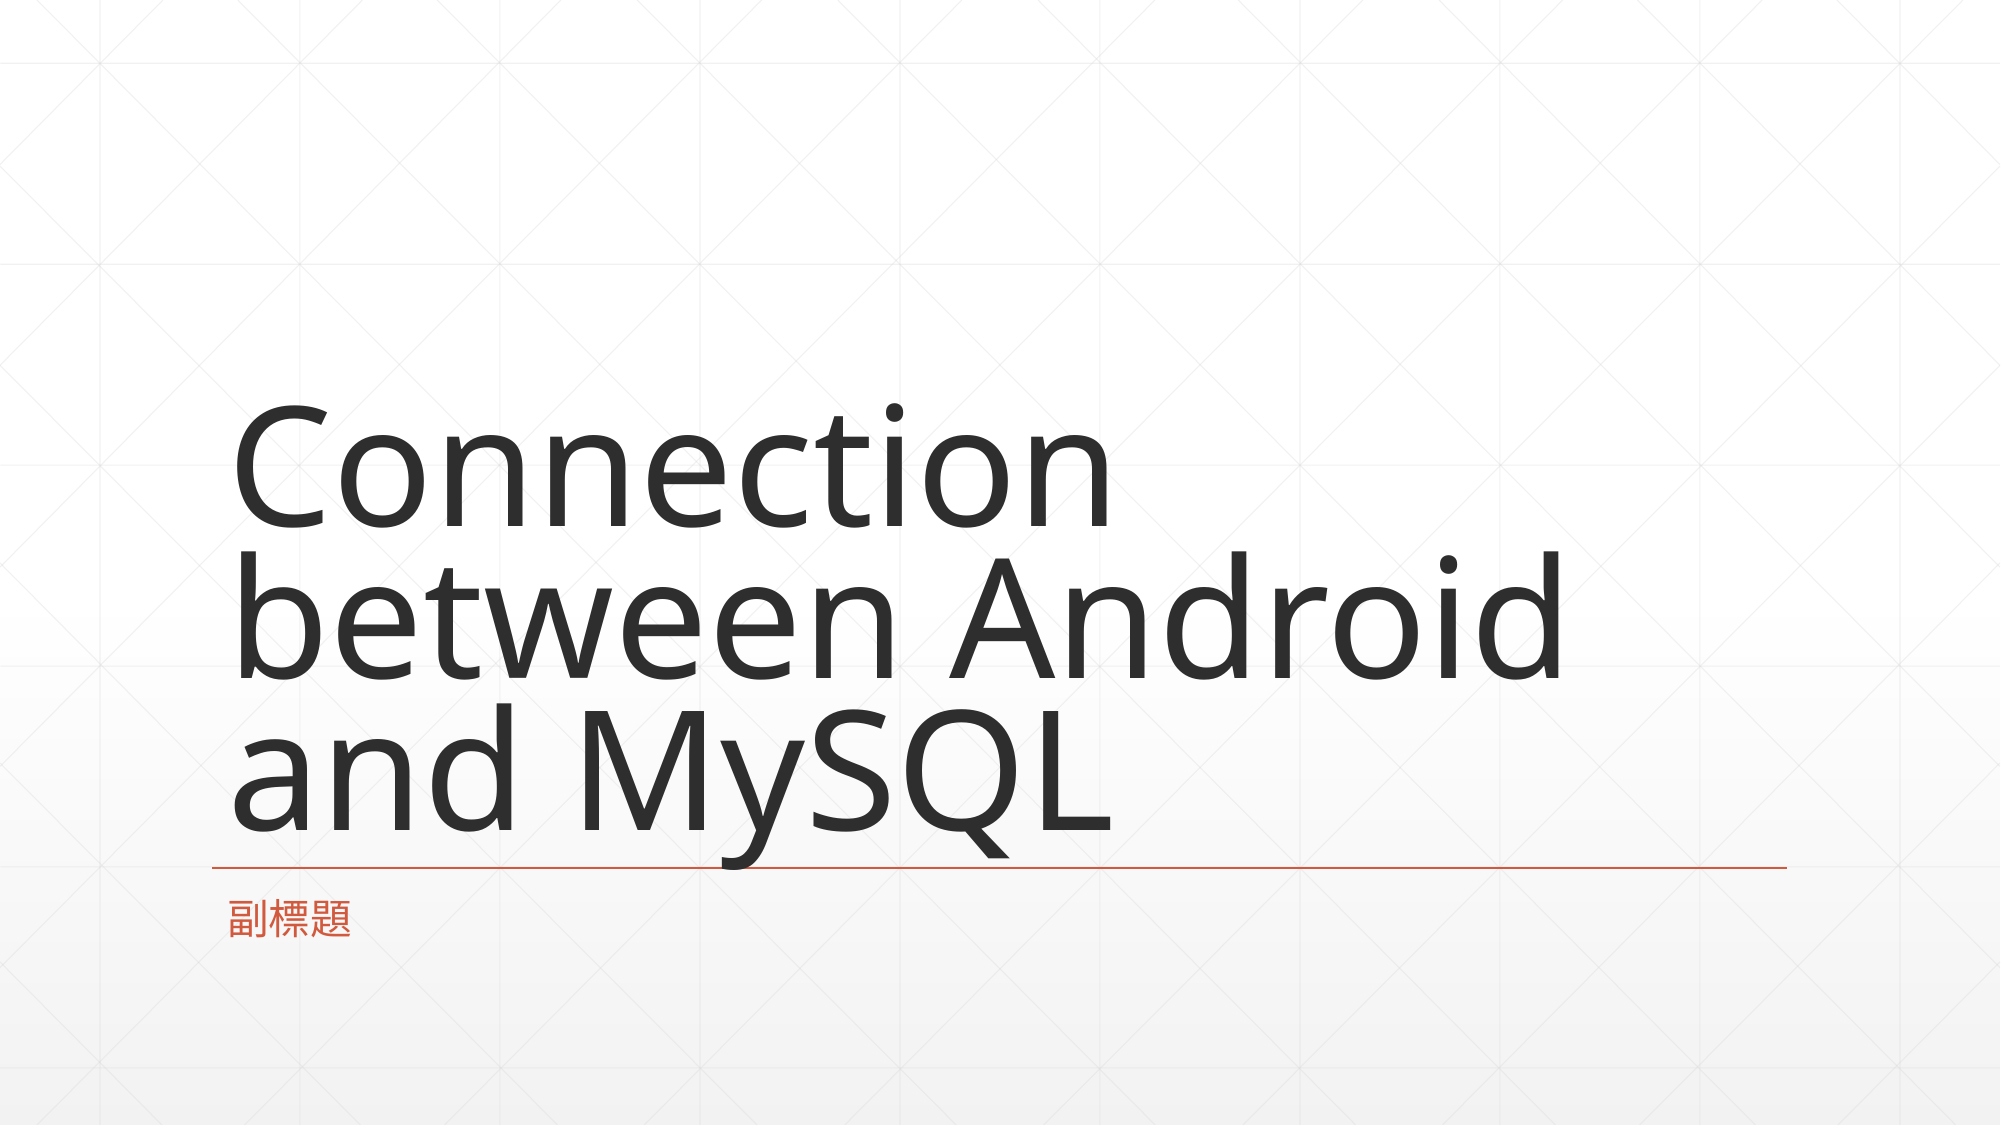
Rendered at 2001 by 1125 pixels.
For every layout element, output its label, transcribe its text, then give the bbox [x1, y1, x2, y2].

subtitle 副標題 [211, 890, 1788, 967]
title Connection between Android and MySQL [211, 313, 1788, 869]
